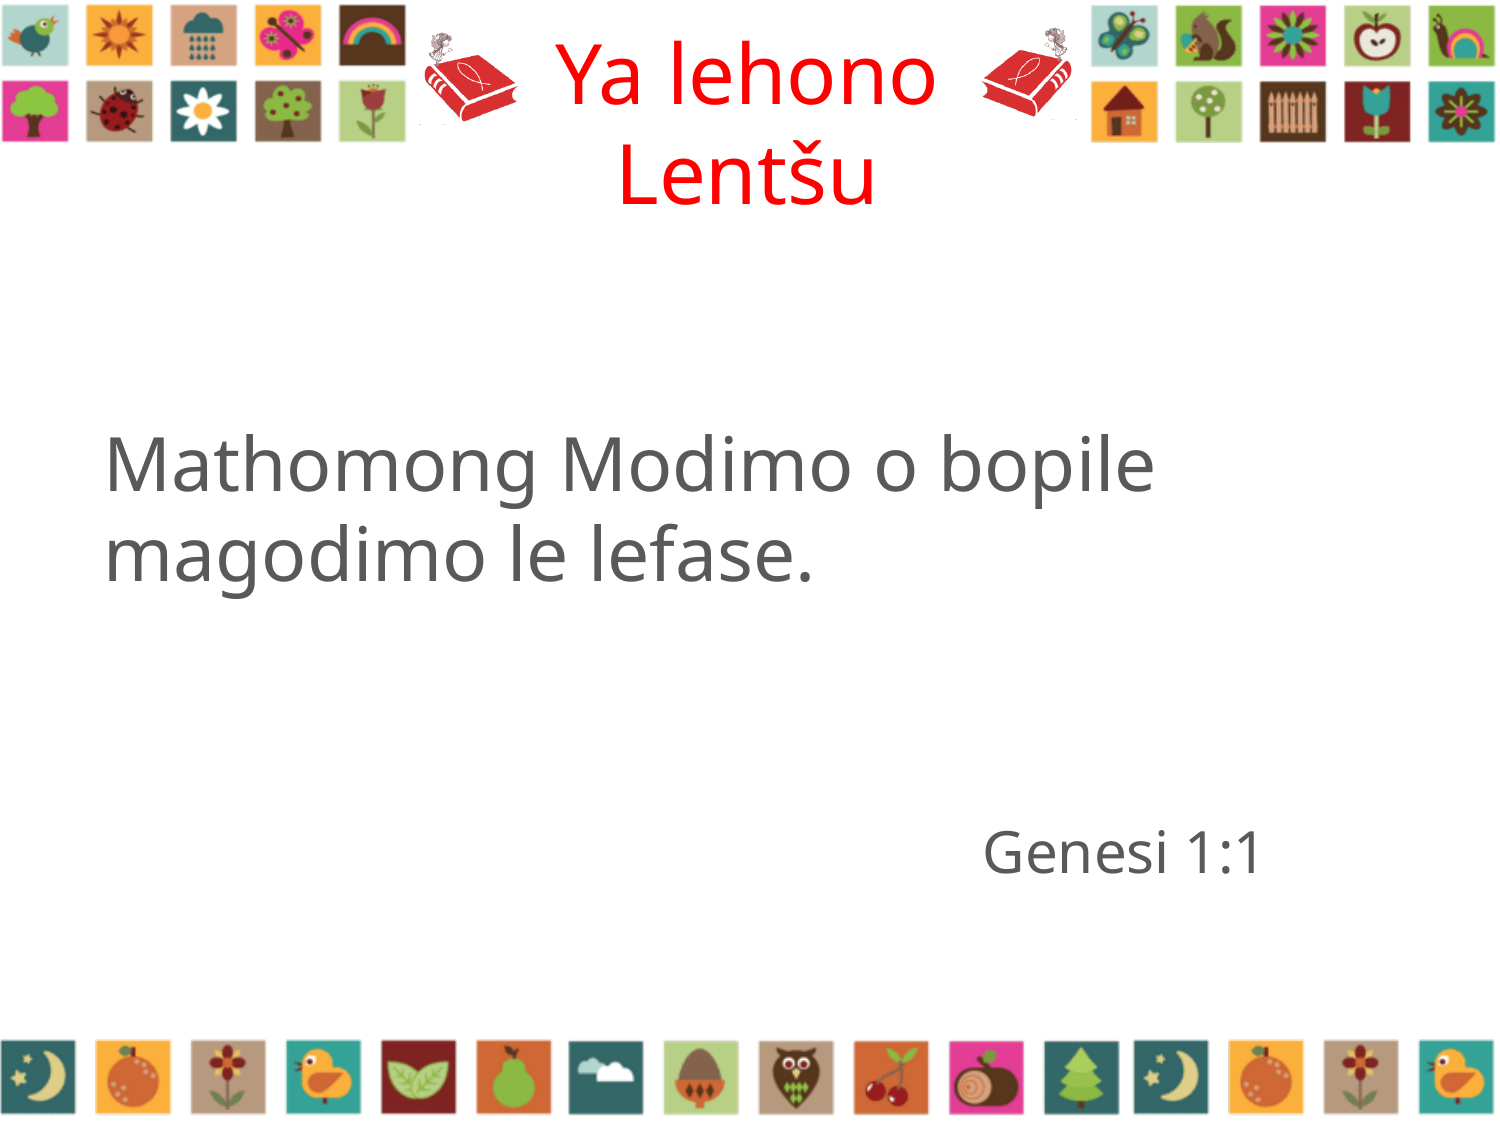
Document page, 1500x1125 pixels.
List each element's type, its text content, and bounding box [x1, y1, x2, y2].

picture [0, 3, 550, 150]
text_box Genesi 1:1 [808, 807, 1441, 893]
picture [950, 3, 1500, 150]
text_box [0, 1028, 1500, 1118]
text_box Mathomong Modimo o bopile magodimo le lefase. [88, 409, 1436, 604]
text_box Ya lehono Lentšu [414, 13, 1080, 229]
